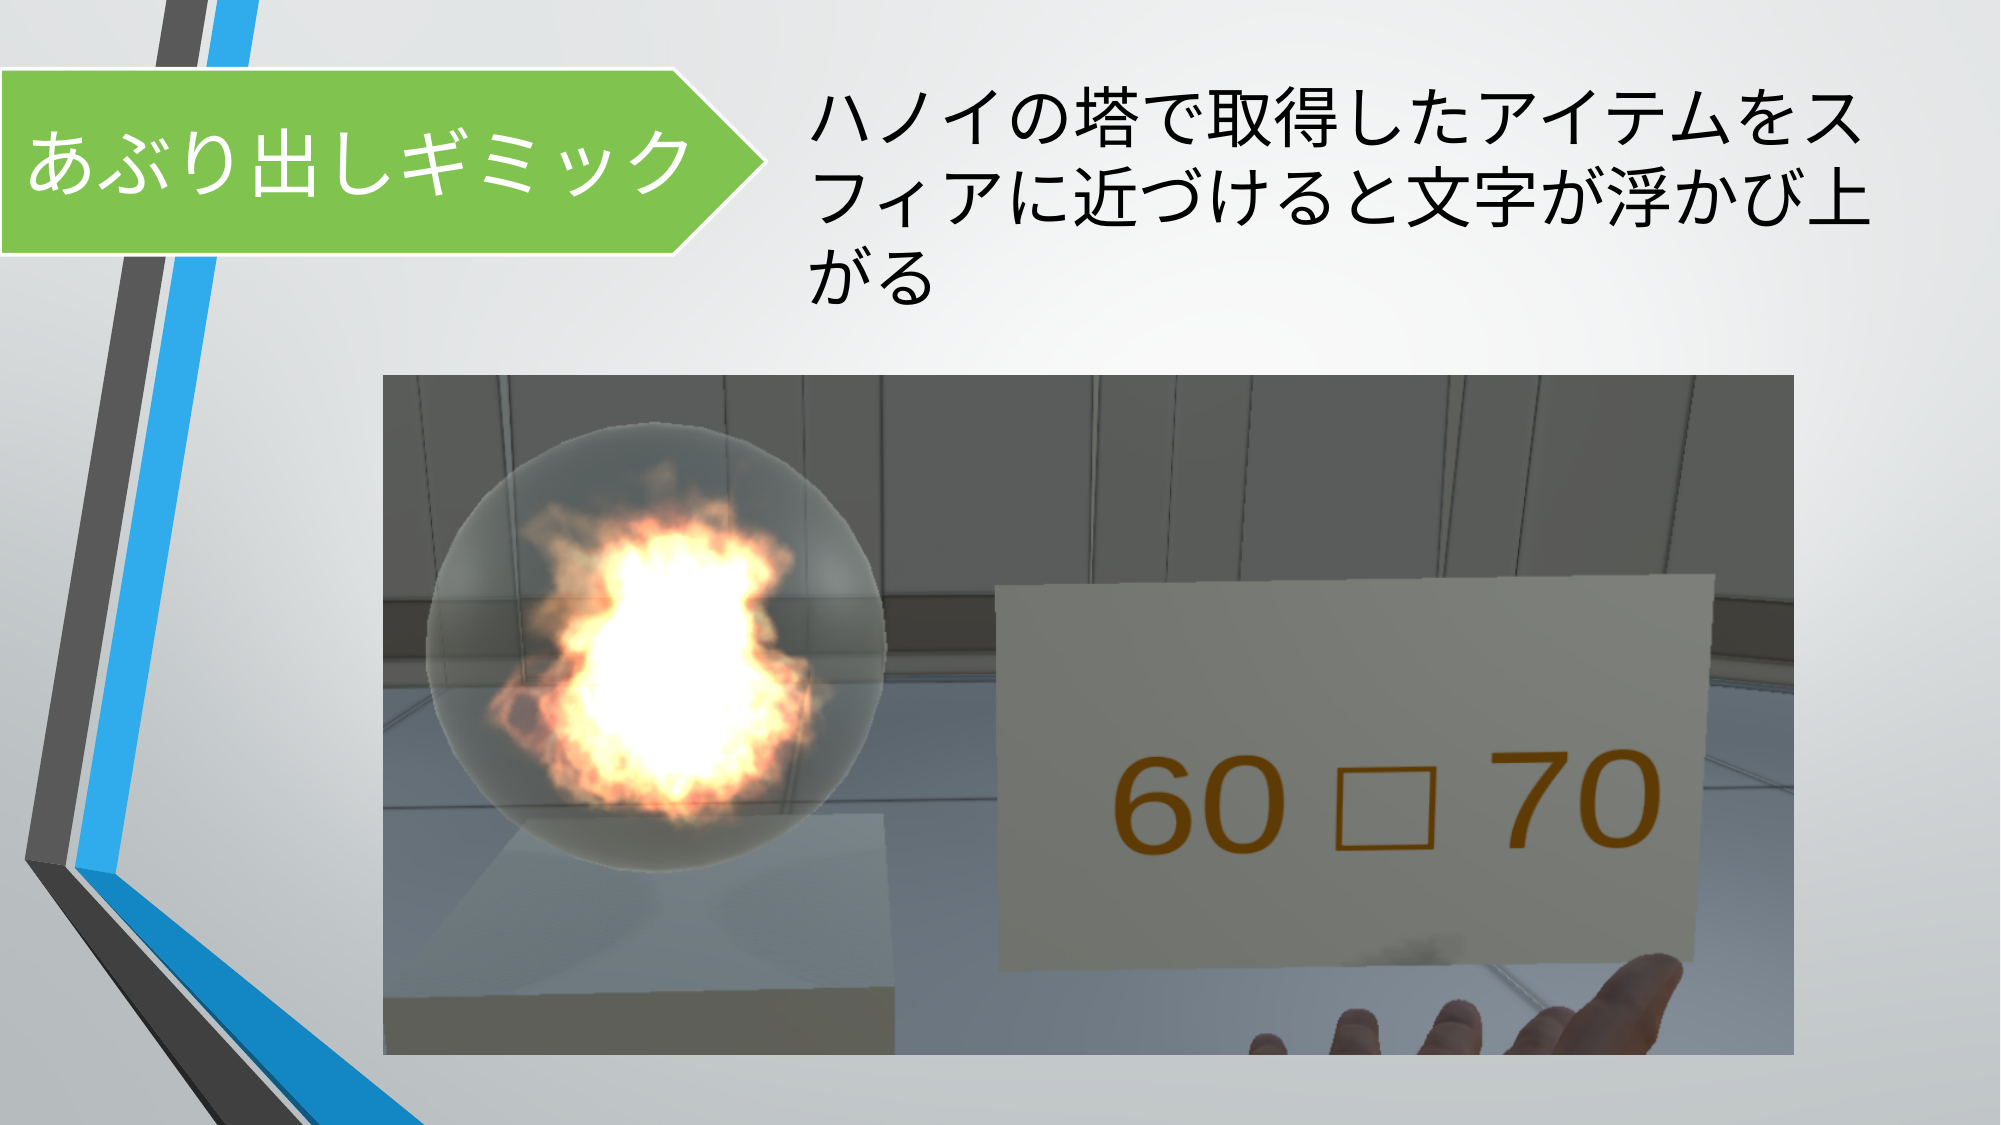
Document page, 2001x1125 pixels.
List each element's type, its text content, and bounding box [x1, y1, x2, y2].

text_box あぶり出しギミック [0, 66, 768, 257]
text_box ハノイの塔で取得したアイテムをスフィアに近づけると文字が浮かび上がる [791, 68, 1942, 324]
picture [383, 375, 1794, 1055]
